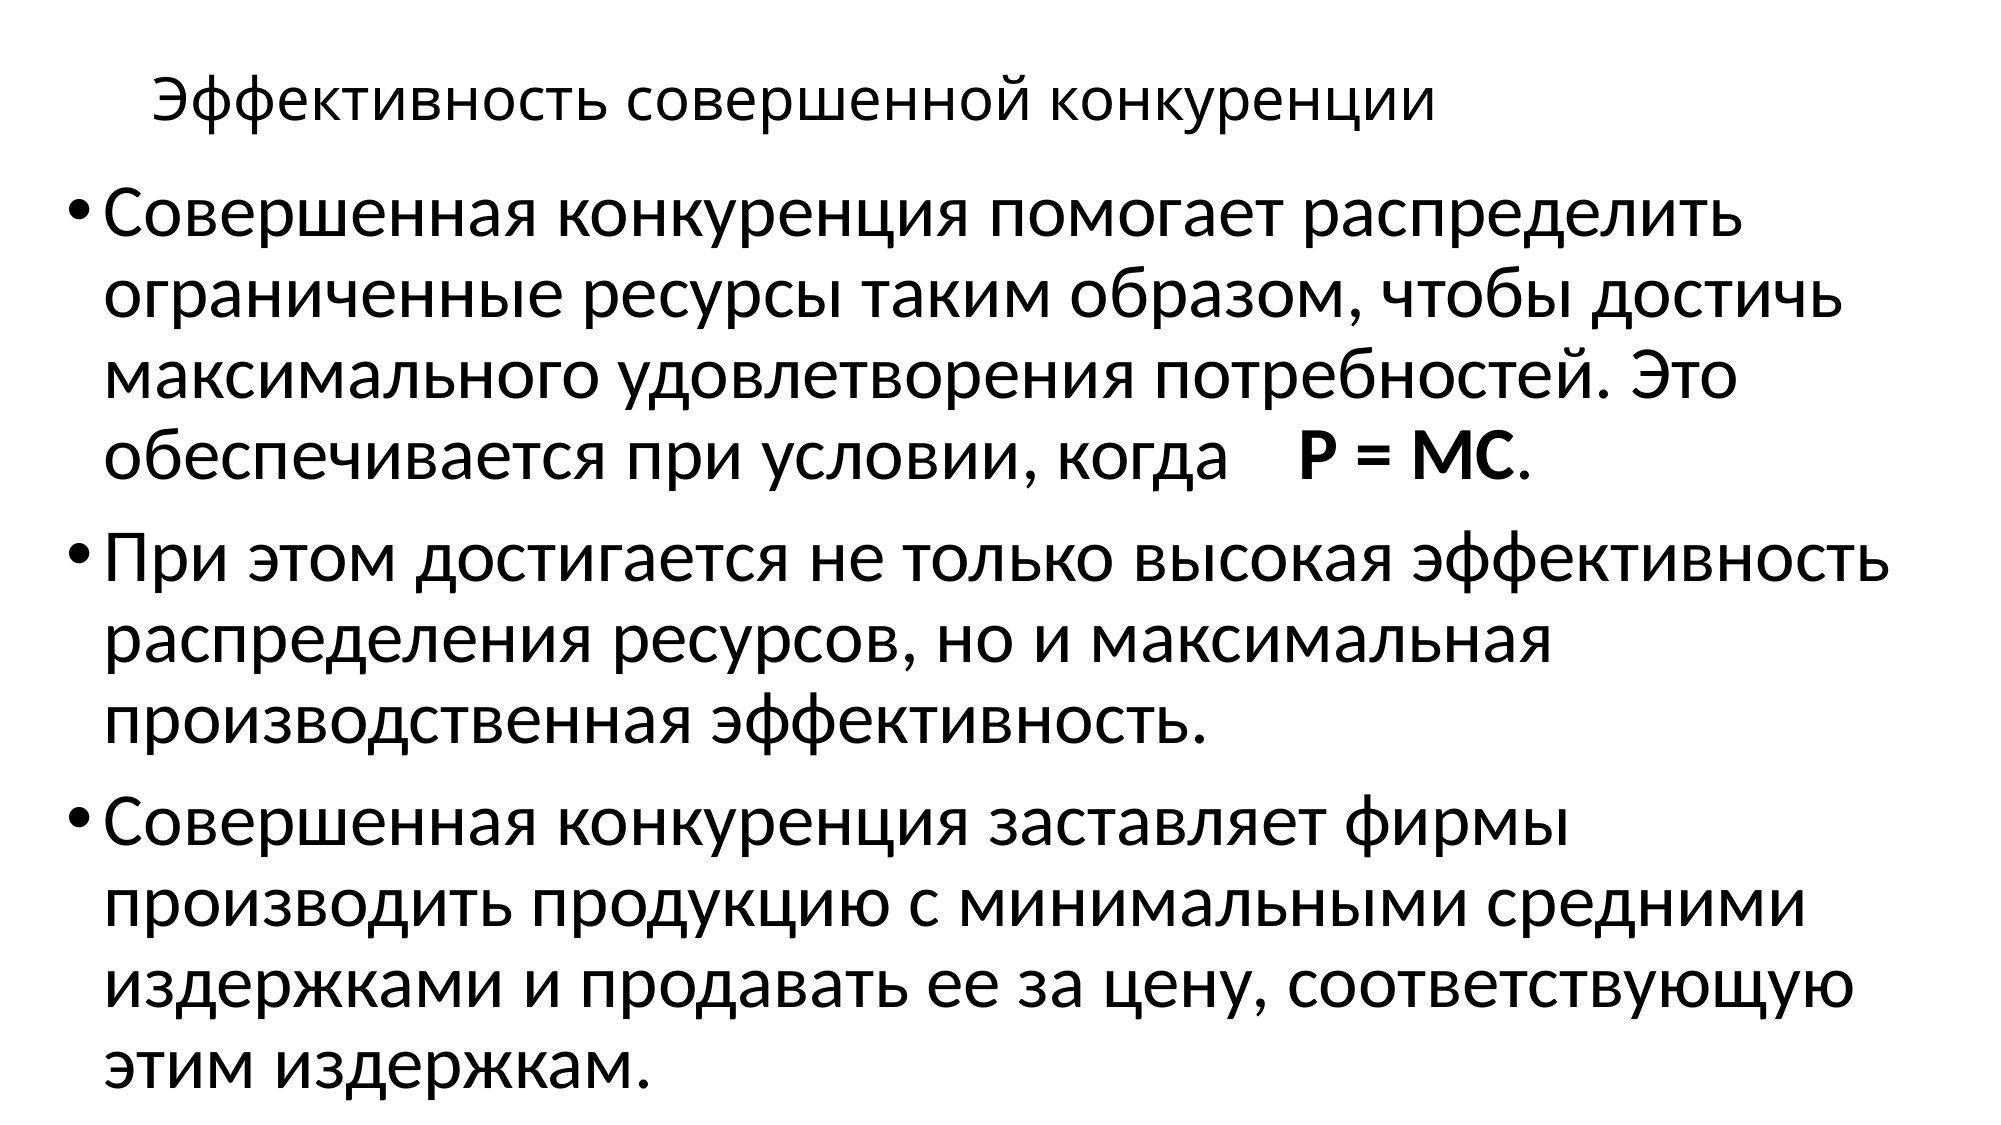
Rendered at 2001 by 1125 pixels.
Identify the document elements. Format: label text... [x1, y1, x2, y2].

title Эффективность совершенной конкуренции [137, 59, 1863, 164]
list Совершенная конкуренция помогает распределить ограниченные ресурсы таким образом, чтобы достичь максимального удовлетворения потребностей. Это обеспечивается при условии, когда Р = МС. При этом достигается не только высокая эффективность распределения ресурсов, но и максимальная производственная эффективность. Совершенная конкуренция заставляет фирмы производить продукцию с минимальными средними издержками и продавать ее за цену, соответствующую этим издержкам. [51, 164, 1954, 1014]
